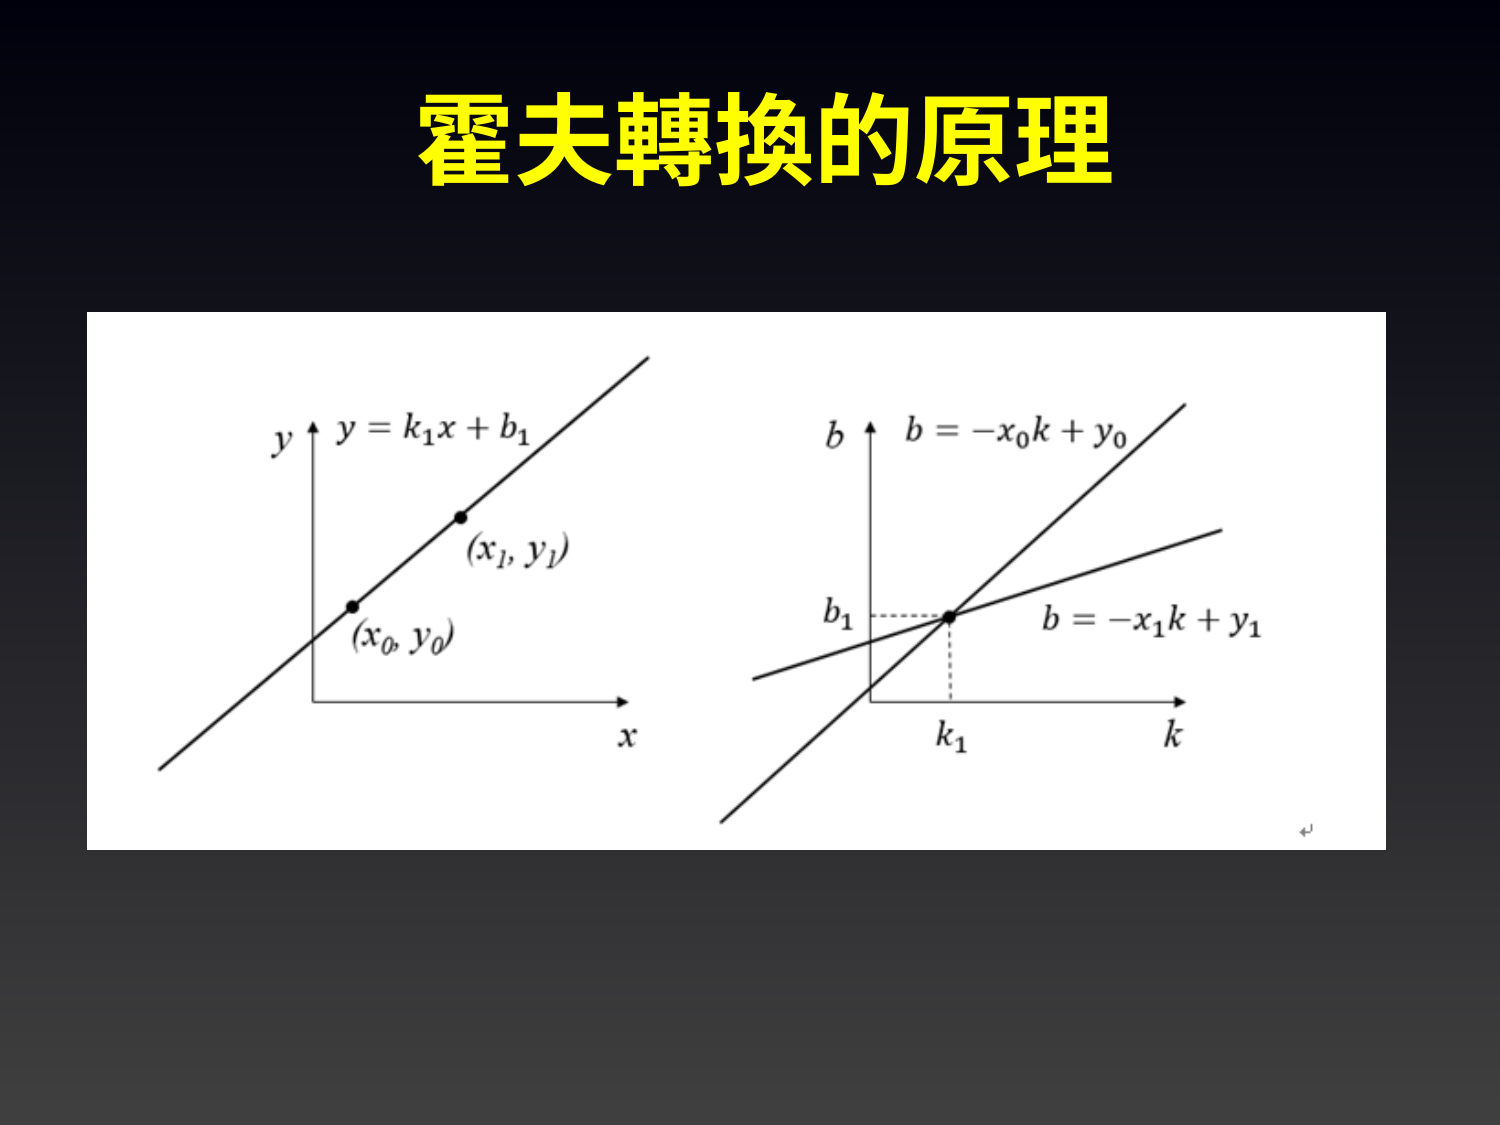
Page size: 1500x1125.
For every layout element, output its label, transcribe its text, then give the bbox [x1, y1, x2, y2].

picture [87, 312, 1386, 851]
text_box 霍夫轉換的原理 [399, 49, 1500, 213]
